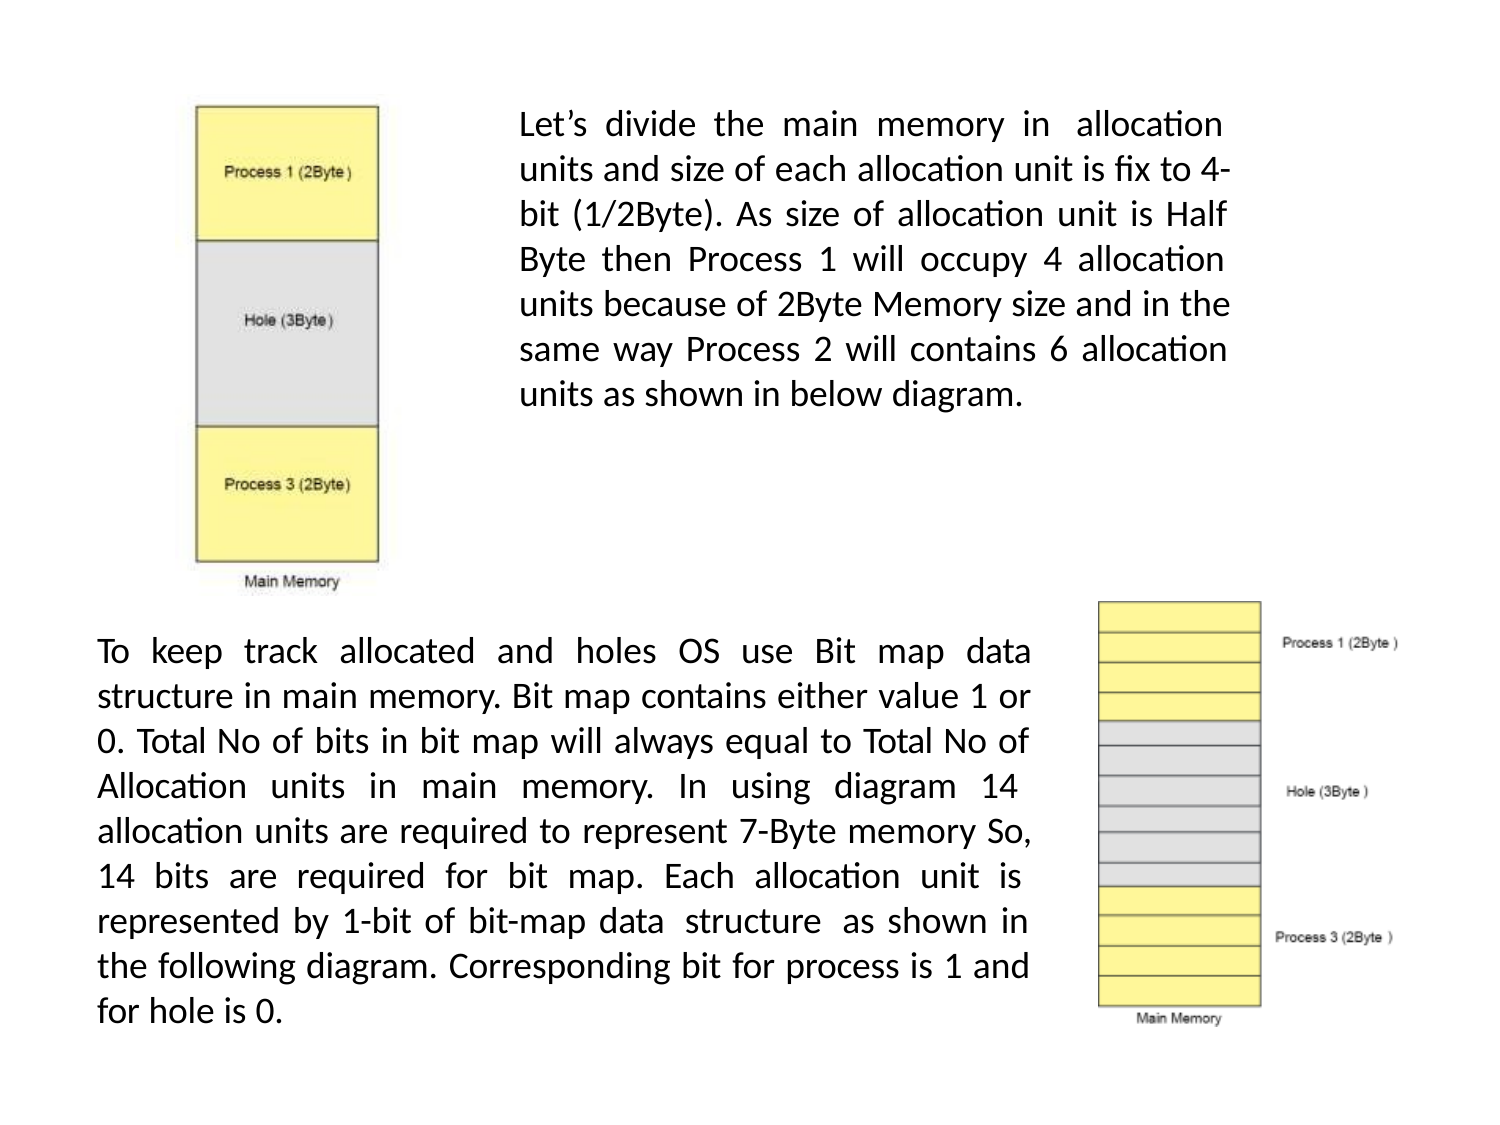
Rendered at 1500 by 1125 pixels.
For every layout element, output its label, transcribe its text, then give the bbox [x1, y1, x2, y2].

text_box To keep track allocated and holes OS use Bit map data structure in main memory. Bit map contains either value 1 or 0. Total No of bits in bit map will always equal to Total No of Allocation units in main memory. In using diagram 14 allocation units are required to represent 7-Byte memory So, 14 bits are required for bit map. Each allocation unit is represented by 1-bit of bit-map data structure as shown in the following diagram. Corresponding bit for process is 1 and for hole is 0. [94, 624, 1043, 1032]
picture [1098, 601, 1399, 1028]
text_box Let’s divide the main memory in allocation units and size of each allocation unit is fix to 4- bit (1/2Byte). As size of allocation unit is Half Byte then Process 1 will occupy 4 allocation units because of 2Byte Memory size and in the same way Process 2 will contains 6 allocation units as shown in below diagram. [517, 96, 1242, 414]
picture [175, 94, 404, 597]
